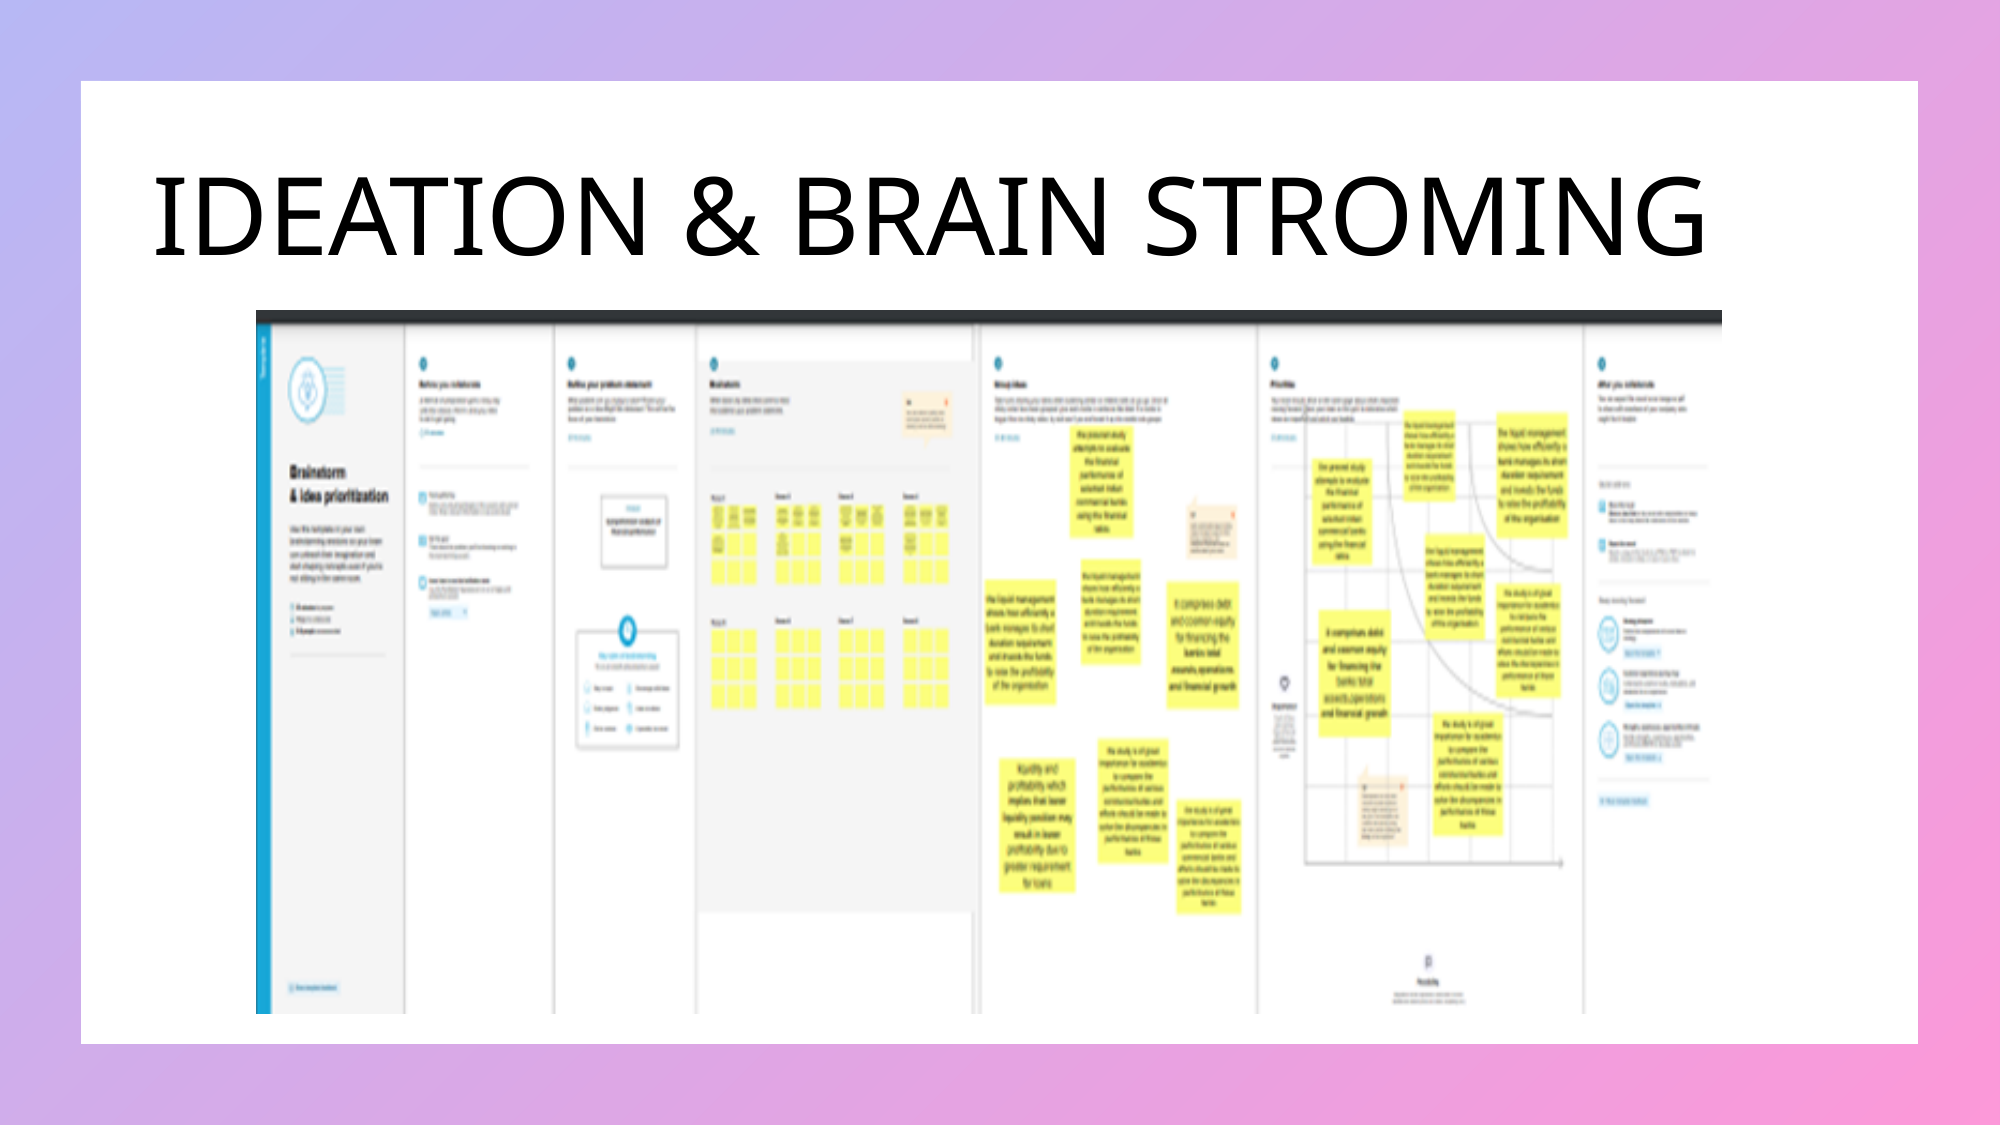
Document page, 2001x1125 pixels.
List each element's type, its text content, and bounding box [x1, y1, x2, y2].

title IDEATION & BRAIN STROMING [137, 111, 1863, 330]
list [256, 310, 1722, 1014]
